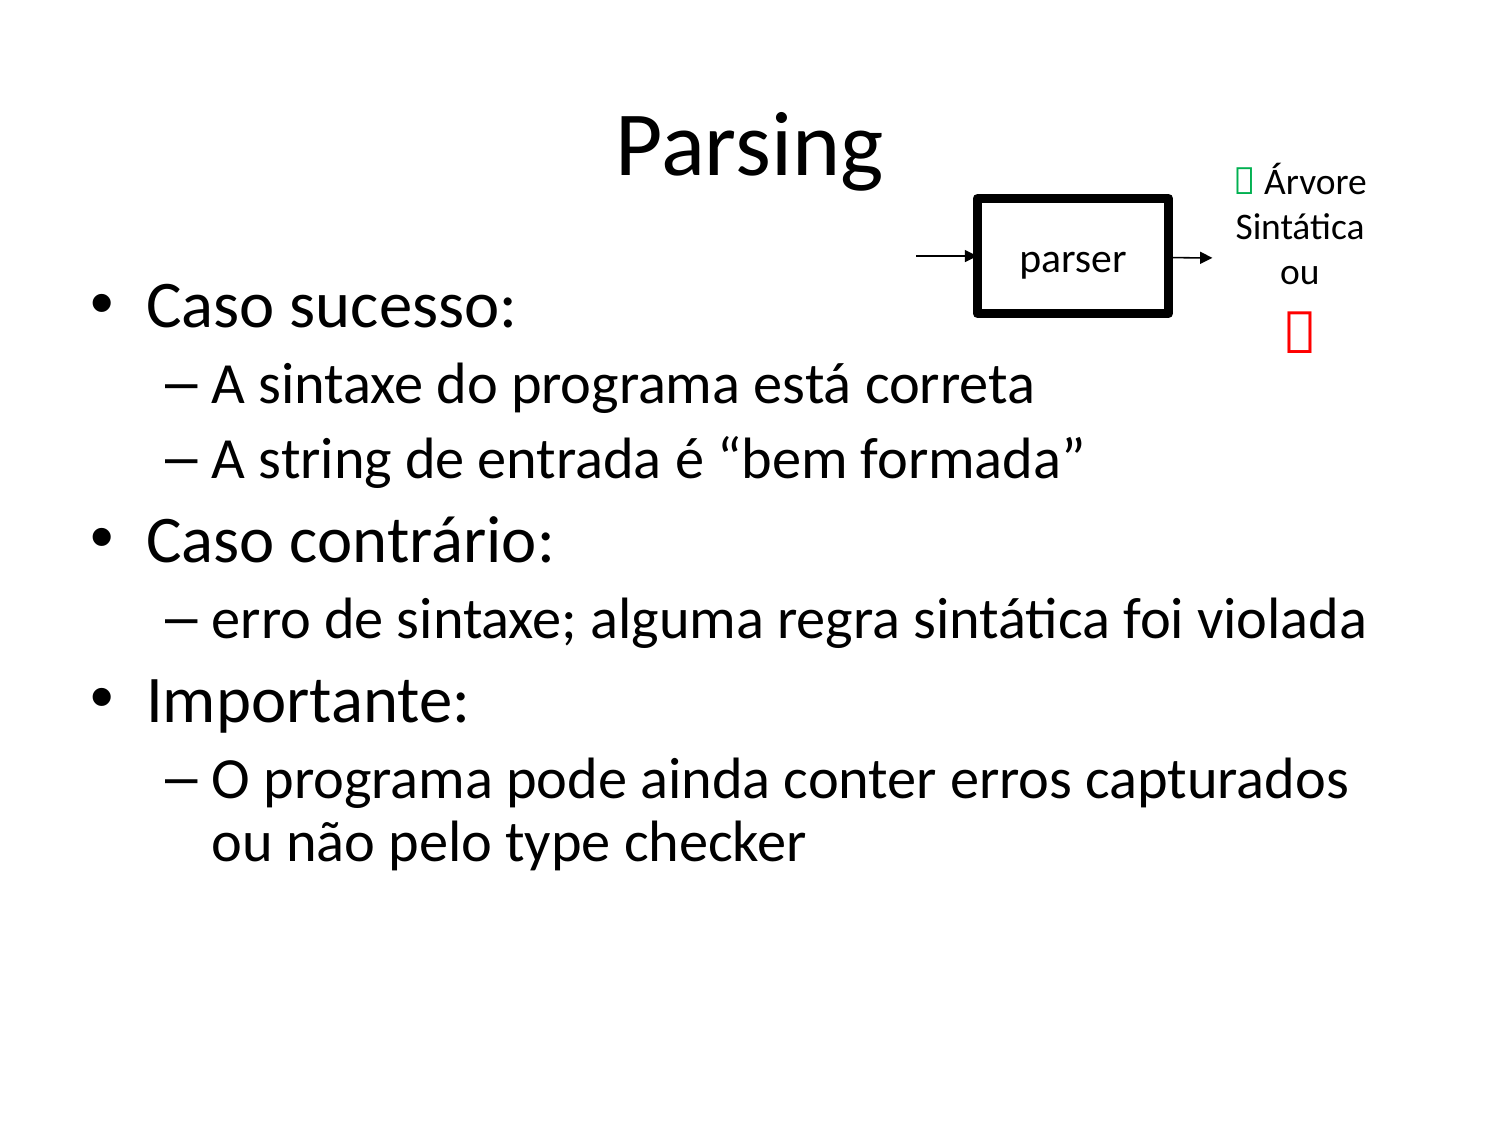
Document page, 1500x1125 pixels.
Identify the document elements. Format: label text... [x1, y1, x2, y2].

title Parsing [75, 45, 1425, 233]
list Caso sucesso: A sintaxe do programa está correta A string de entrada é “bem formada” Caso contrário: erro de sintaxe; alguma regra sintática foi violada Importante: O programa pode ainda conter erros capturados ou não pelo type checker [75, 262, 1425, 1005]
text_box  Árvore Sintática ou [1200, 149, 1400, 300]
text_box  [1267, 287, 1333, 373]
text_box parser [975, 197, 1171, 315]
